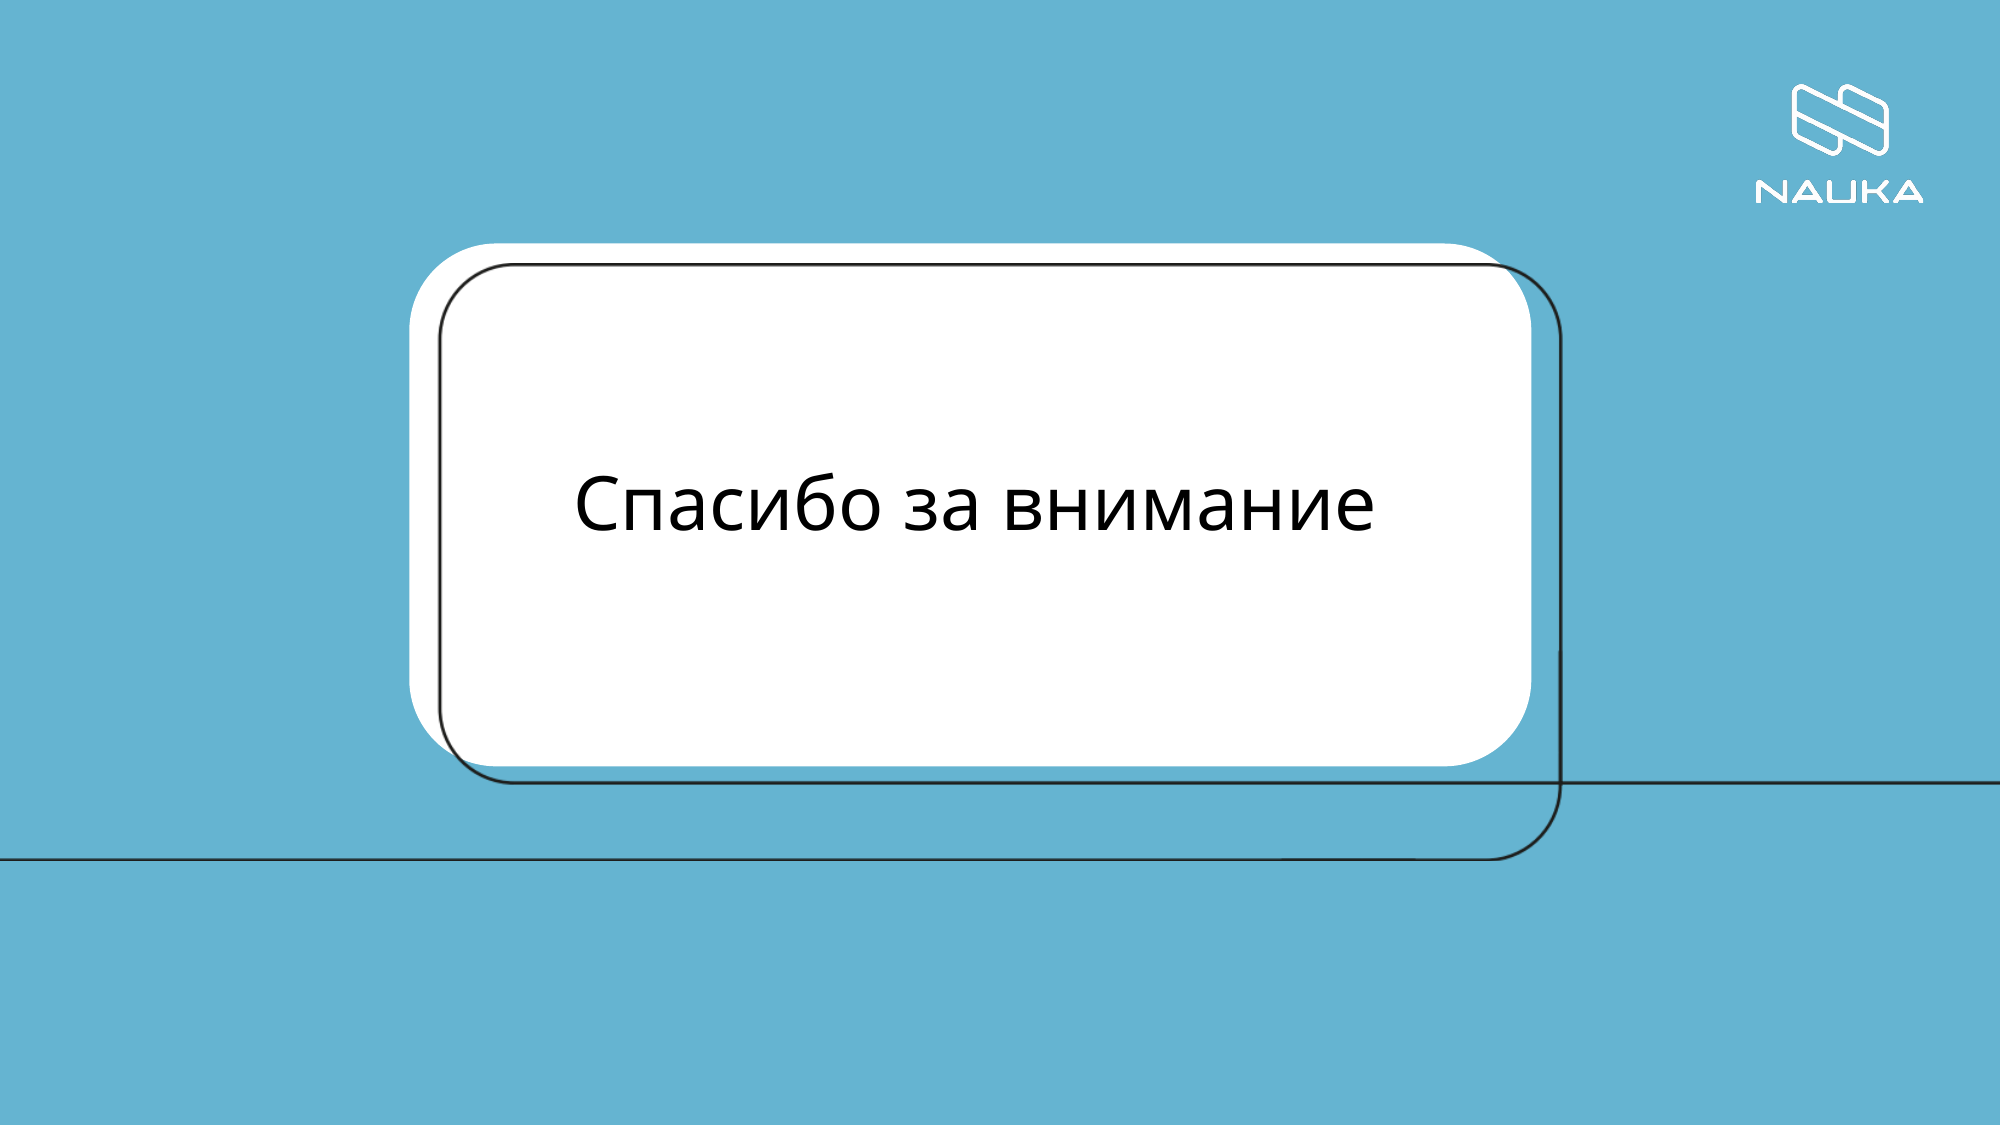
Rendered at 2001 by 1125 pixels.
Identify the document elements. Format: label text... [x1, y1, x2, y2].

text_box Спасибо за внимание [433, 302, 1533, 710]
